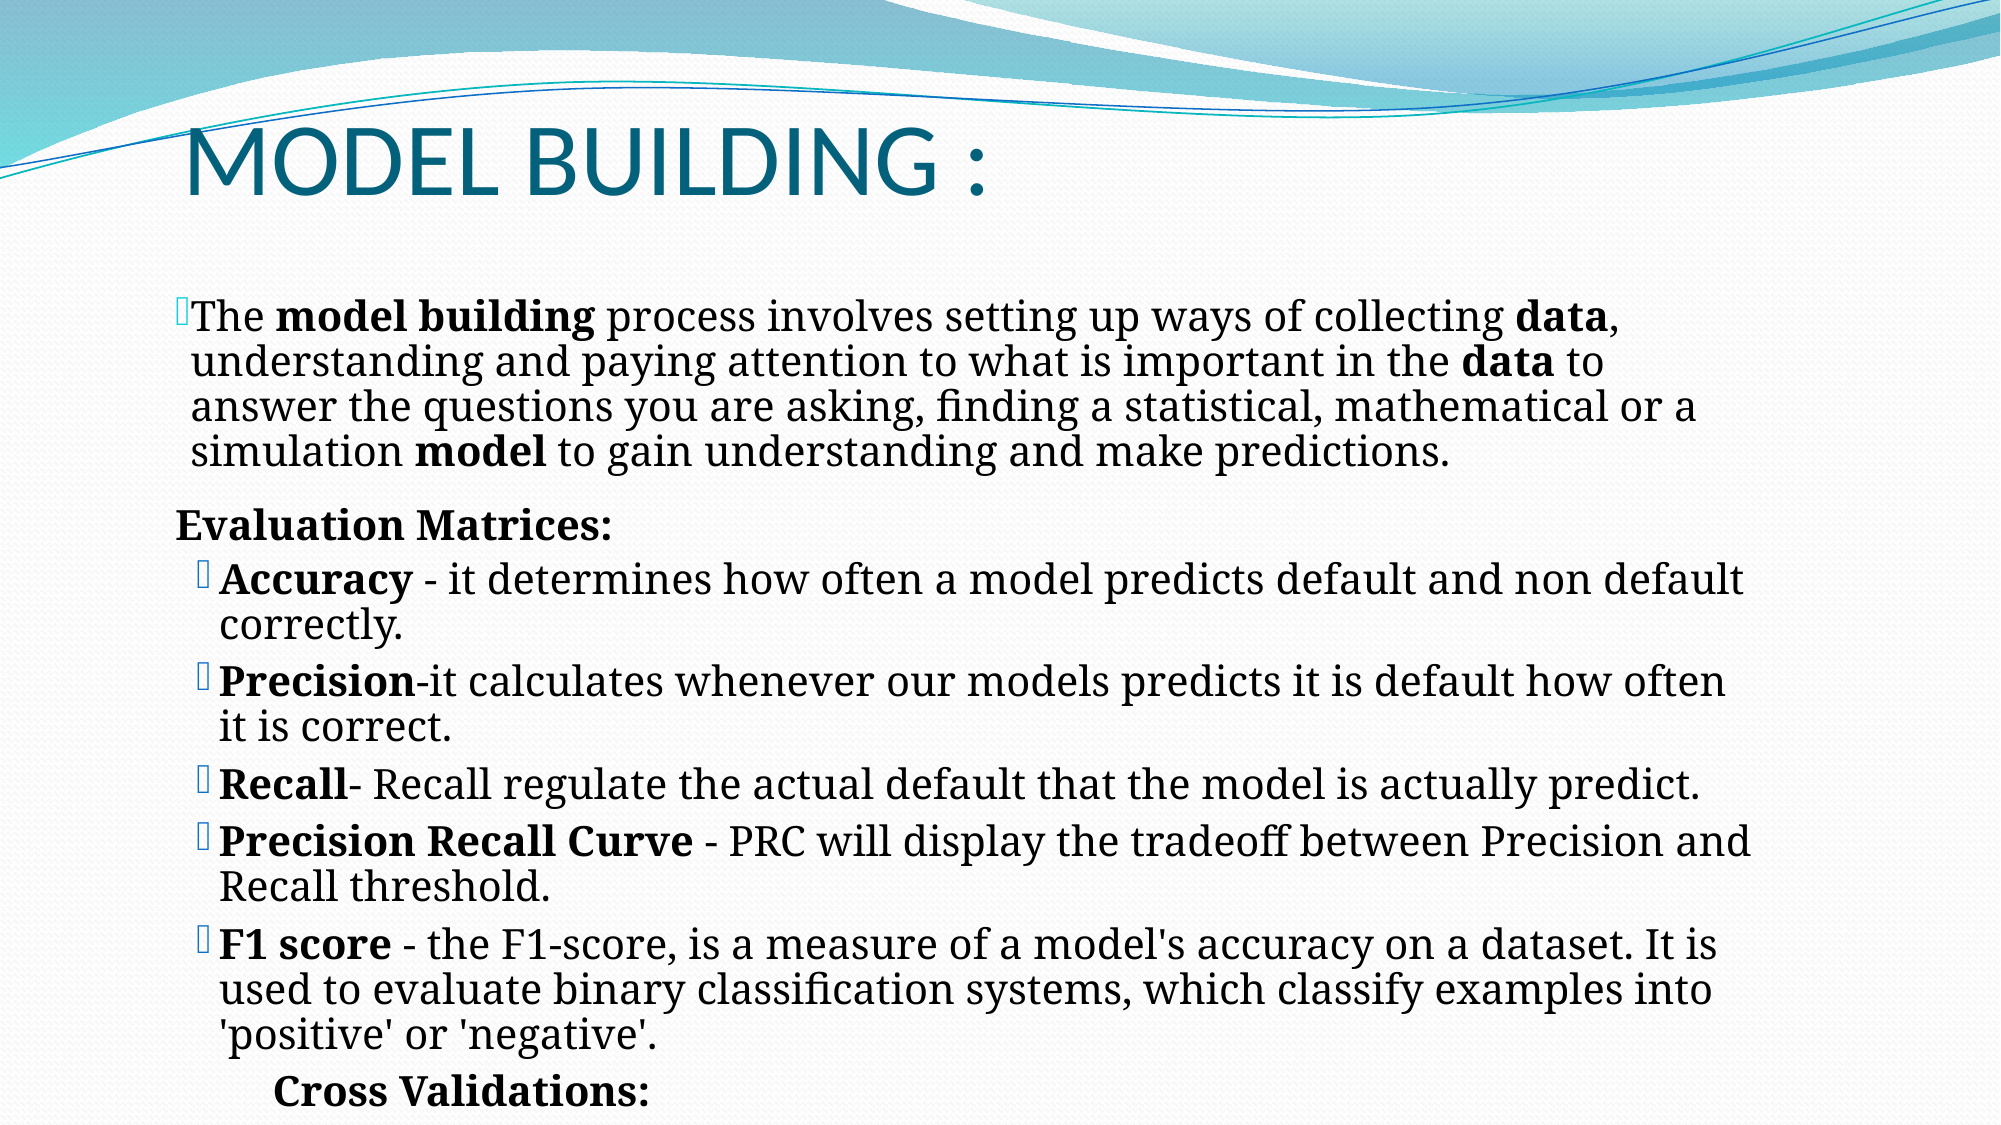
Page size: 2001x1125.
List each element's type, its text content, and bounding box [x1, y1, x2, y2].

list The model building process involves setting up ways of collecting data, understanding and paying attention to what is important in the data to answer the questions you are asking, finding a statistical, mathematical or a simulation model to gain understanding and make predictions. Evaluation Matrices: Accuracy - it determines how often a model predicts default and non default correctly. Precision-it calculates whenever our models predicts it is default how often it is correct. Recall- Recall regulate the actual default that the model is actually predict. Precision Recall Curve - PRC will display the tradeoff between Precision and Recall threshold. F1 score - the F1-score, is a measure of a model's accuracy on a dataset. It is used to evaluate binary classification systems, which classify examples into 'positive' or 'negative'. Cross Validations: K Fold cross validations , K = 10 [168, 288, 1763, 949]
title MODEL BUILDING : [168, 42, 1763, 288]
